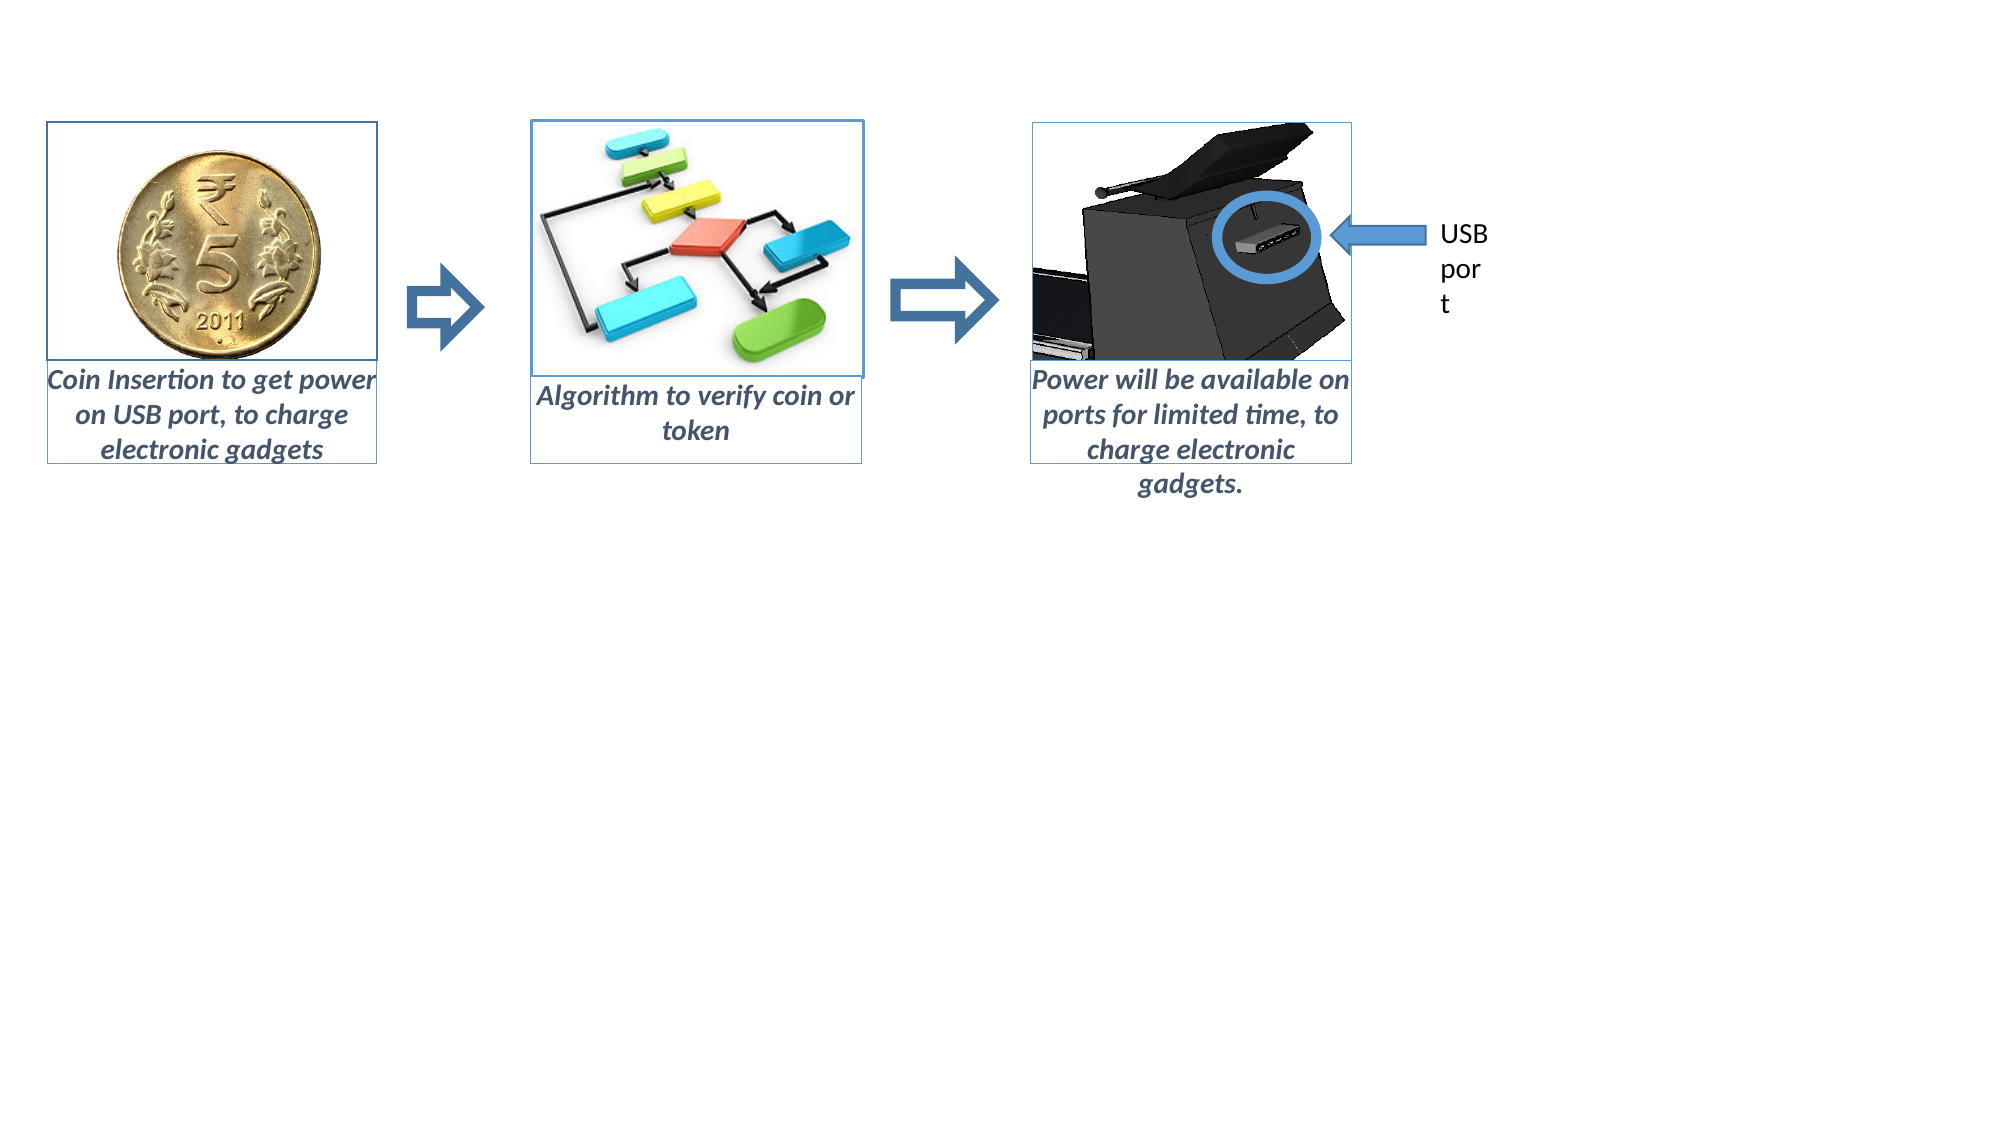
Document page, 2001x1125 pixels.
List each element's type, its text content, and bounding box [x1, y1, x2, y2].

text_box USB port [1425, 207, 1505, 327]
text_box [1352, 224, 1427, 246]
text_box [410, 272, 480, 342]
picture [117, 150, 321, 360]
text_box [1032, 122, 1352, 376]
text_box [530, 122, 862, 464]
text_box [46, 121, 378, 361]
text_box Power will be available on ports for limited time, to charge electronic gadgets. [1030, 360, 1352, 464]
text_box [894, 265, 994, 335]
text_box Coin Insertion to get power on USB port, to charge electronic gadgets [47, 361, 377, 464]
